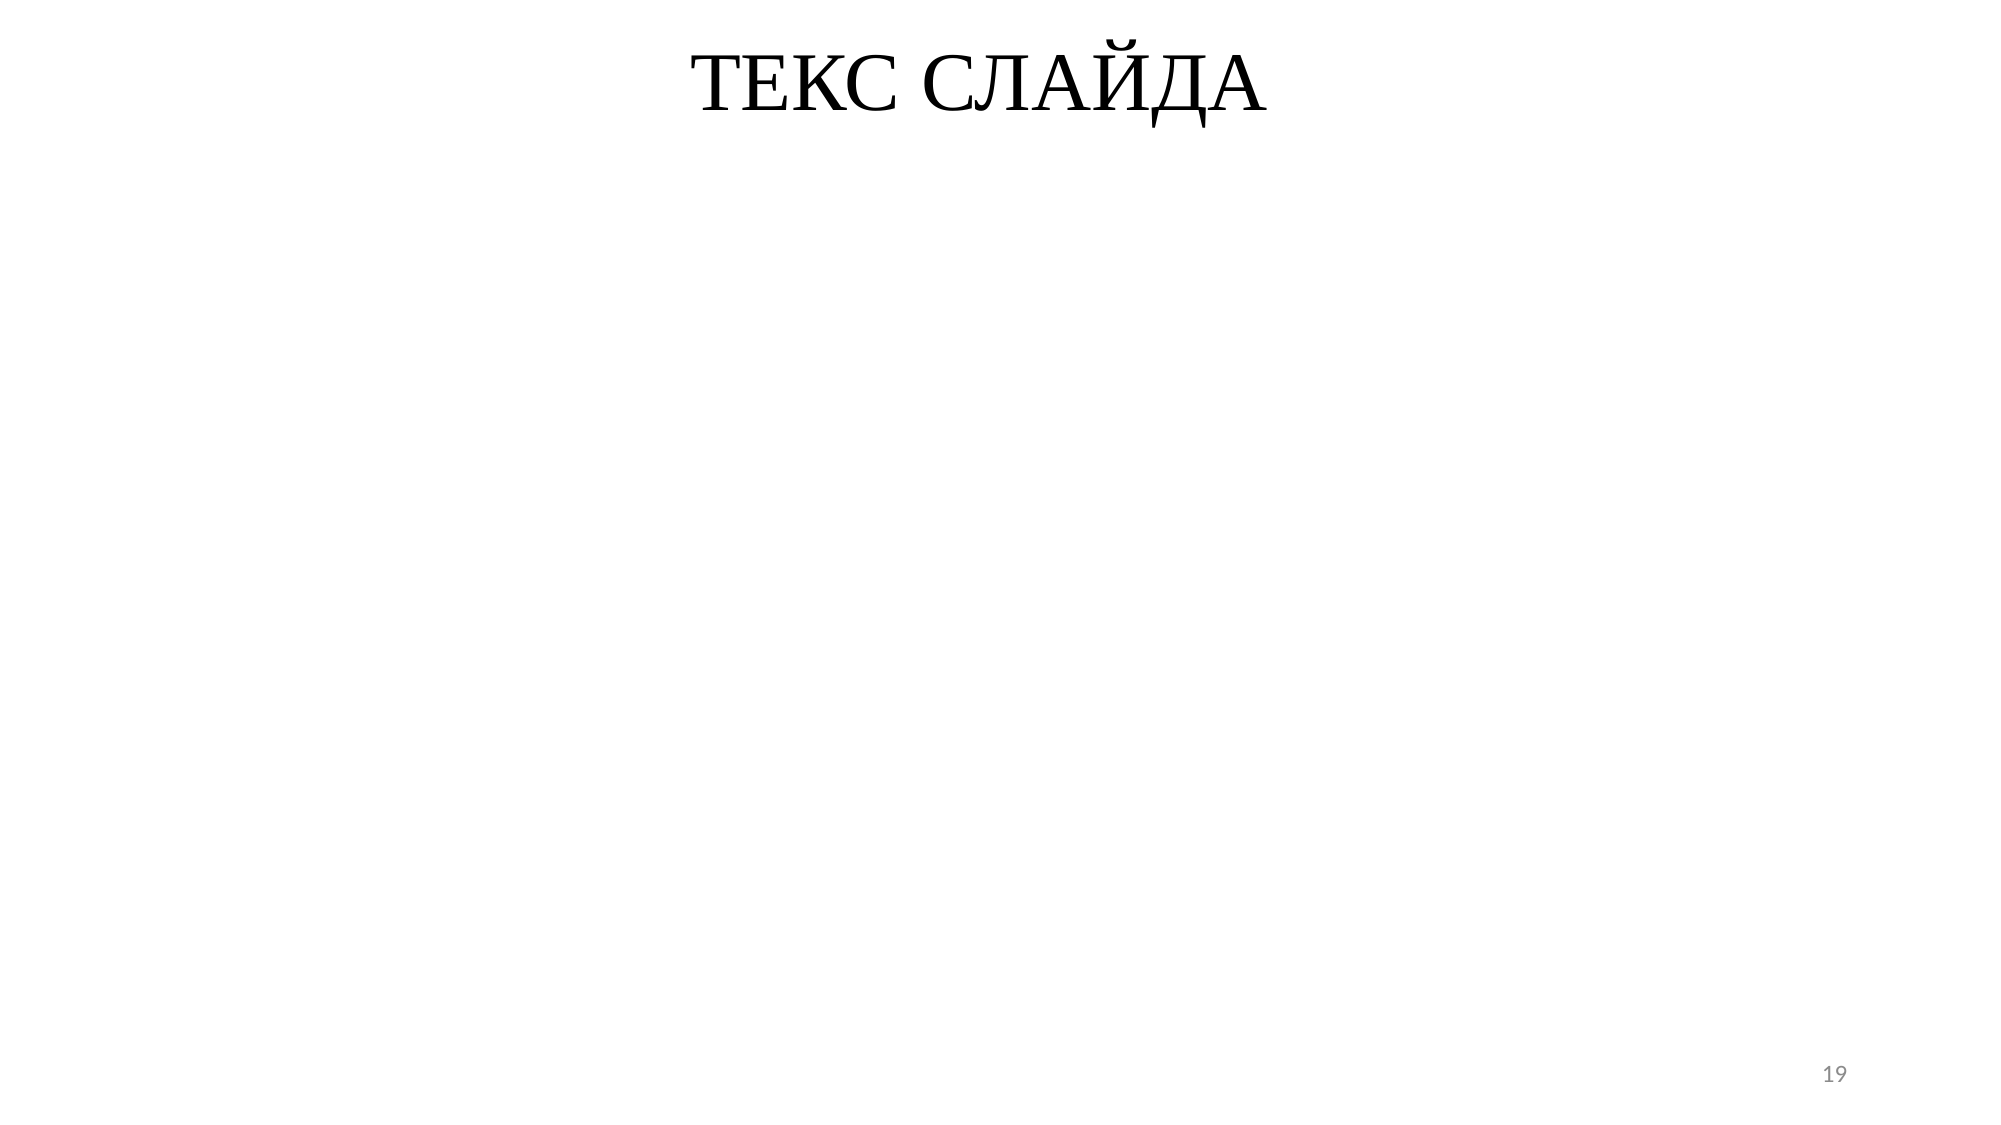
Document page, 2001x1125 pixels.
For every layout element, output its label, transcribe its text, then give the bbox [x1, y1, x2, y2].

slide_number 19 [1412, 1042, 1863, 1103]
text_box ТЕКС СЛАЙДА [503, 20, 1475, 135]
